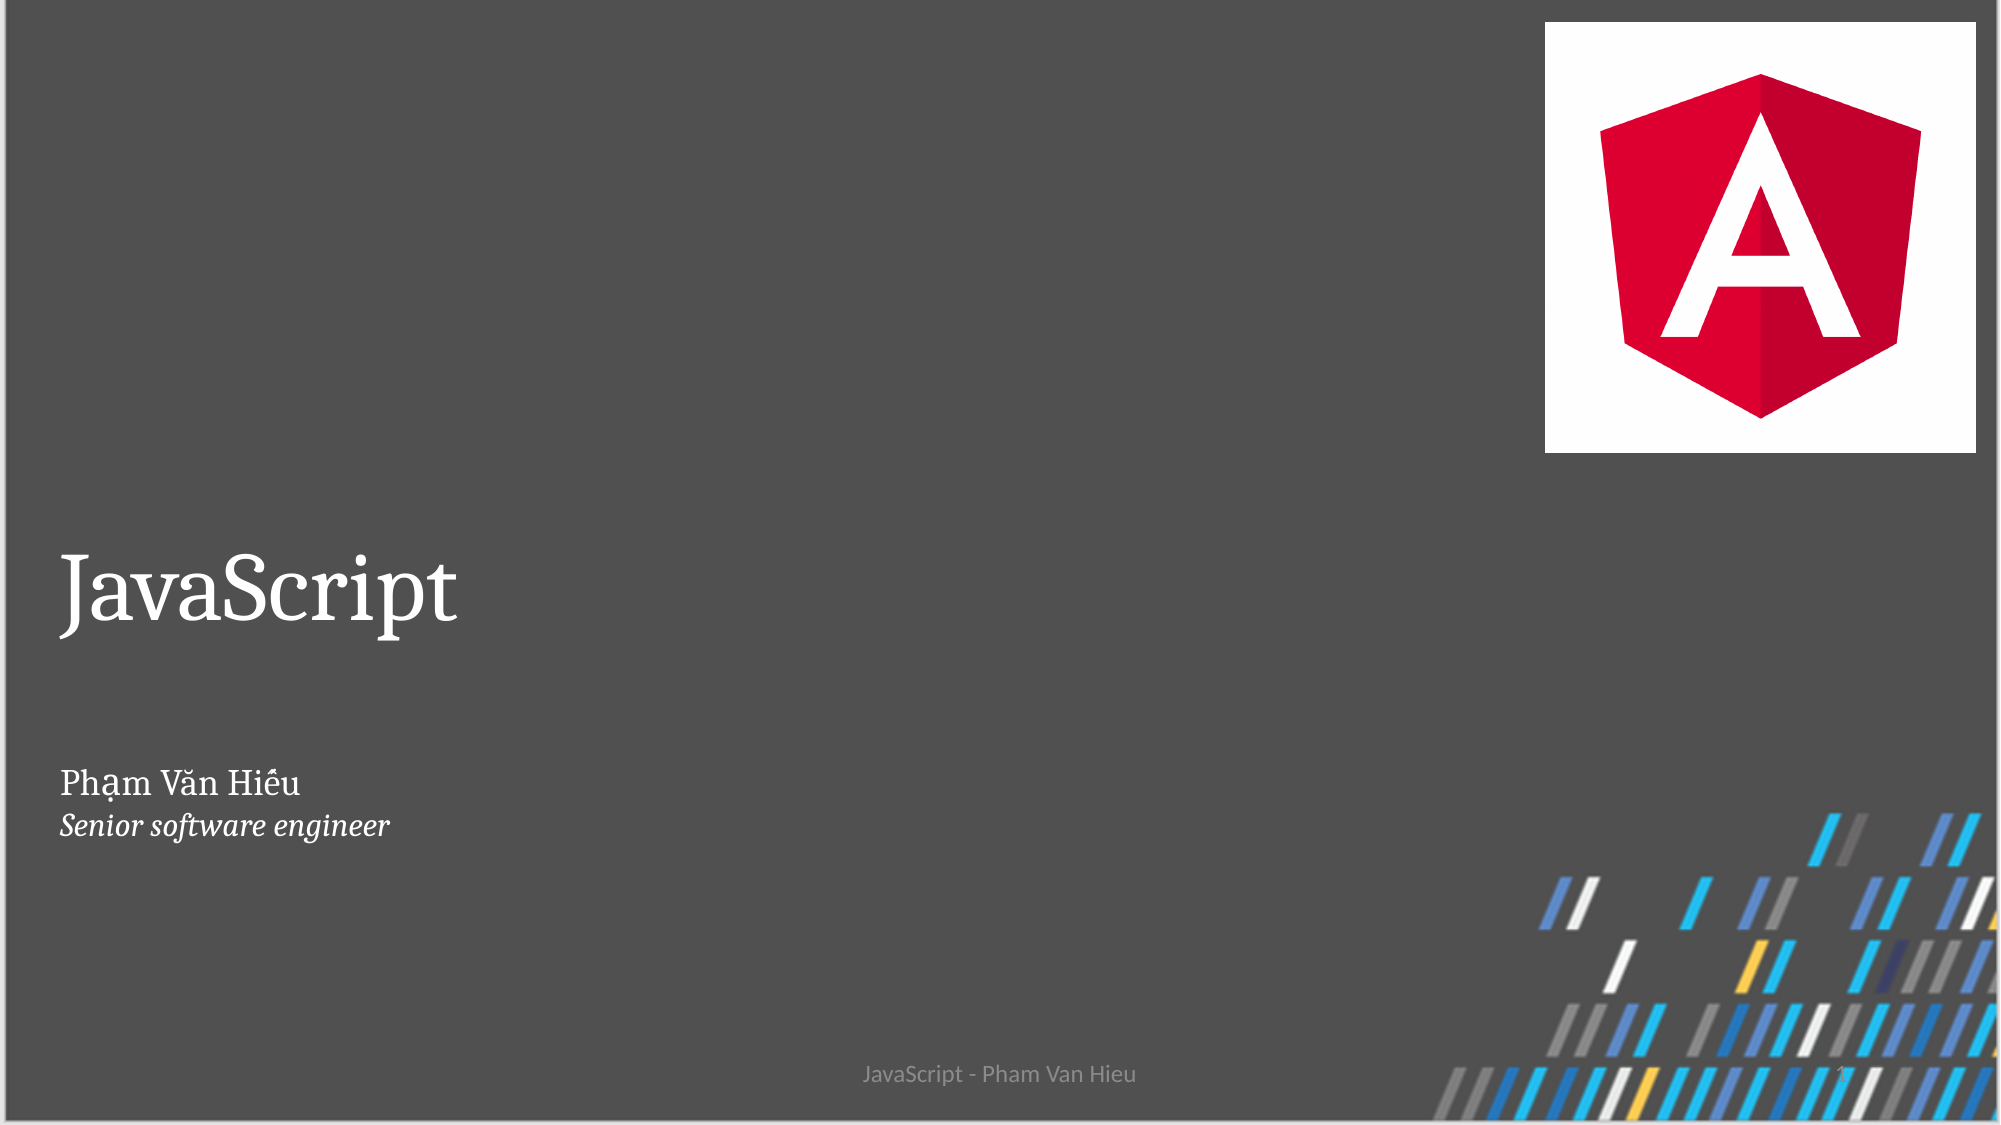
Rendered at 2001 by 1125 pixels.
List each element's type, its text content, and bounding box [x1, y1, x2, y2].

text_box JavaScript [45, 348, 1545, 649]
footer JavaScript - Pham Van Hieu [662, 1042, 1338, 1103]
text_box Phạm Văn Hiếu Senior software engineer [45, 648, 1248, 952]
slide_number 1 [1412, 1042, 1863, 1103]
picture [0, 0, 2001, 1125]
text_box [45, 198, 1995, 1044]
